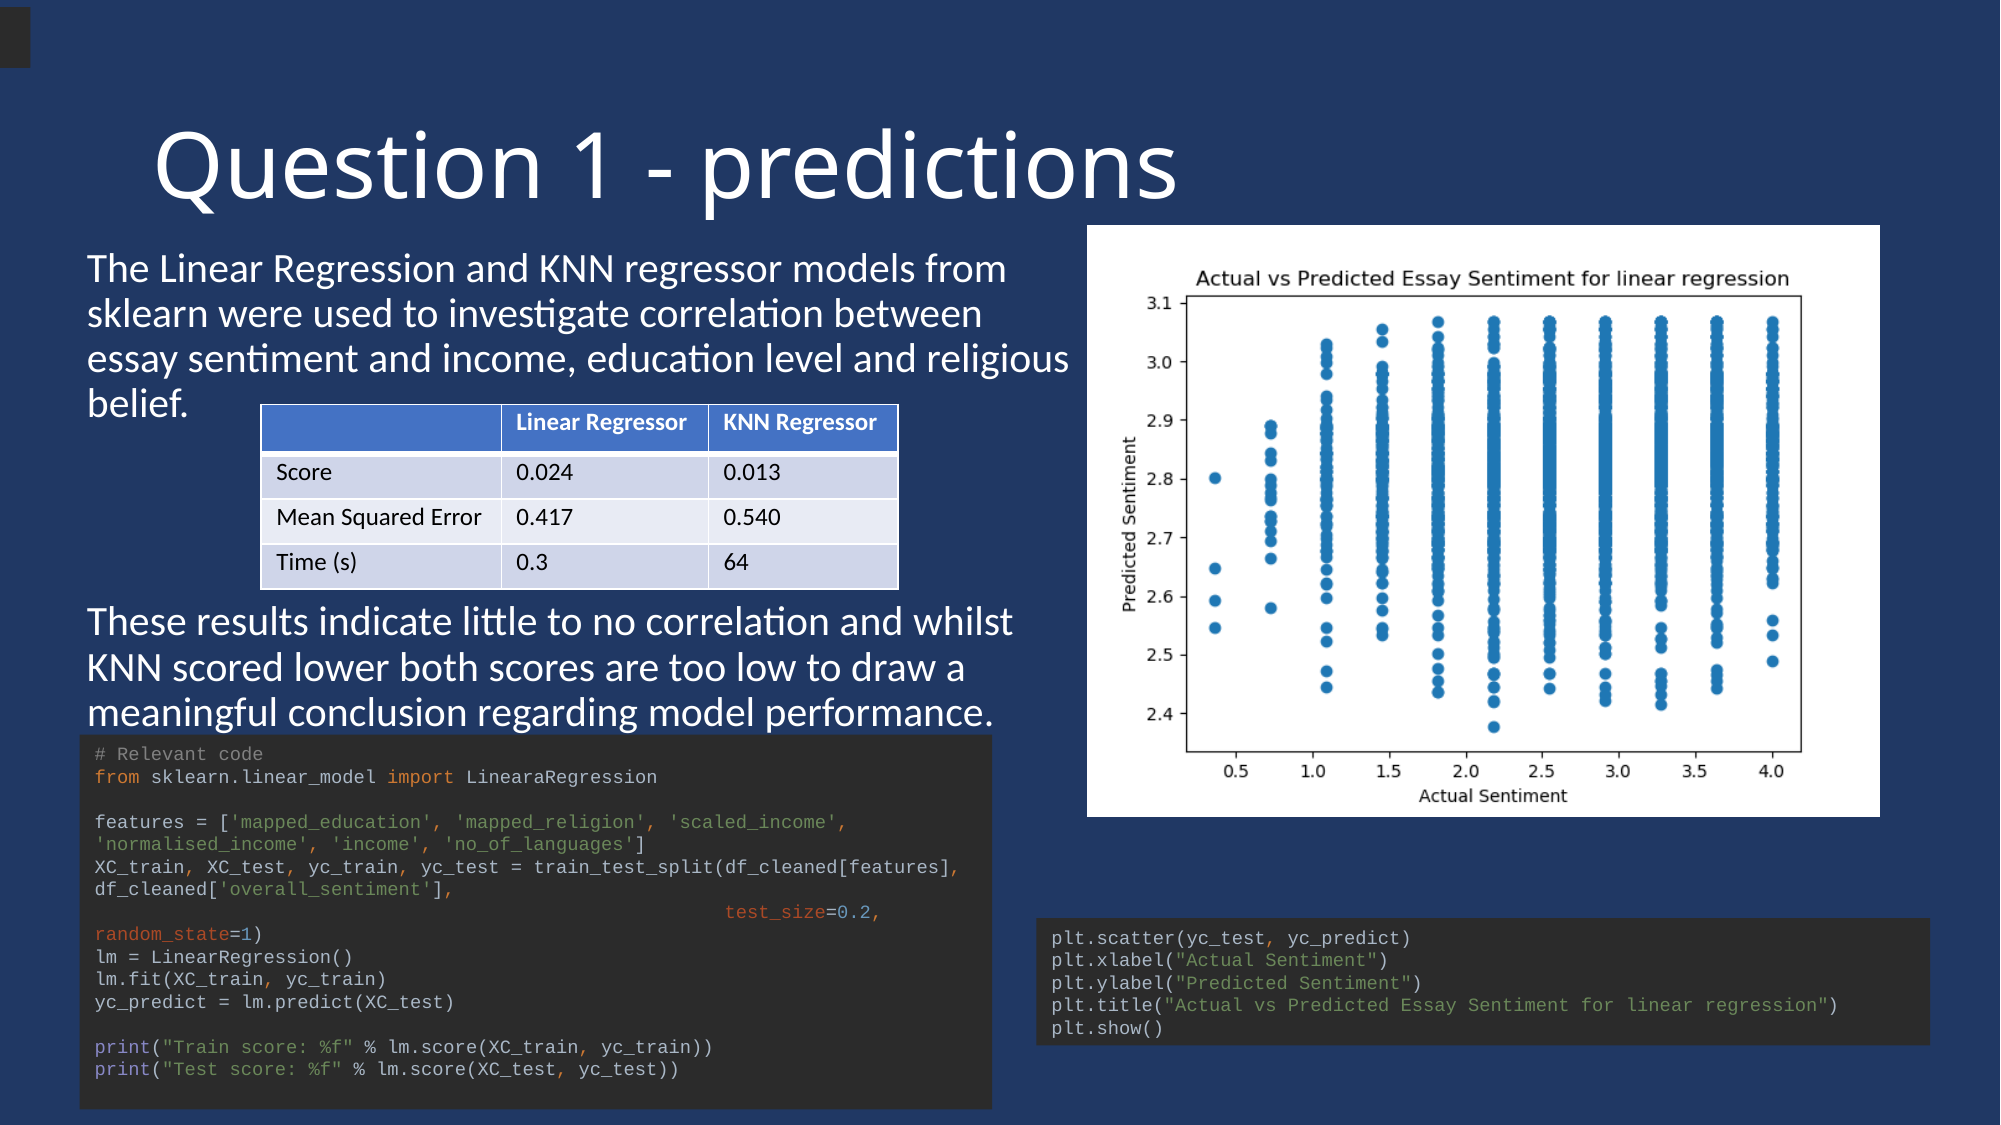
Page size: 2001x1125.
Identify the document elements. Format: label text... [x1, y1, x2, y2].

table_header Linear Regressor [502, 405, 708, 451]
table_cell 0.013 [709, 457, 897, 498]
table_cell 0.3 [502, 545, 708, 588]
table_header [262, 405, 501, 451]
table_cell 64 [709, 545, 897, 588]
picture [1087, 225, 1880, 817]
table_cell 0.540 [709, 500, 897, 543]
table_cell 0.024 [502, 457, 708, 498]
table_header KNN Regressor [709, 405, 897, 451]
text_box plt.scatter(yc_test, yc_predict) plt.xlabel("Actual Sentiment") plt.ylabel("Predicted Sentiment") plt.title("Actual vs Predicted Essay Sentiment for linear regression") plt.show() [1036, 918, 1931, 1046]
table_cell Time (s) [262, 545, 501, 588]
table_cell 0.417 [502, 500, 708, 543]
table_cell Mean Squared Error [262, 500, 501, 543]
text_box [0, 7, 31, 68]
text_box # Relevant code from sklearn.linear_model import LinearaRegression features = ['mapped_education', 'mapped_religion', 'scaled_income', 'normalised_income', 'income', 'no_of_languages'] XC_train, XC_test, yc_train, yc_test = train_test_split(df_cleaned[features], df_cleaned['overall_sentiment'], test_size=0.2, random_state=1) lm = LinearRegression() lm.fit(XC_train, yc_train) yc_predict = lm.predict(XC_test) print("Train score: %f" % lm.score(XC_train, yc_train)) print("Test score: %f" % lm.score(XC_test, yc_test)) [79, 734, 993, 1110]
title Question 1 - predictions [137, 59, 1863, 238]
list The Linear Regression and KNN regressor models from sklearn were used to investigate correlation between essay sentiment and income, education level and religious belief. These results indicate little to no correlation and whilst KNN scored lower both scores are too low to draw a meaningful conclusion regarding model performance. [71, 238, 1087, 790]
table_cell Score [262, 457, 501, 498]
